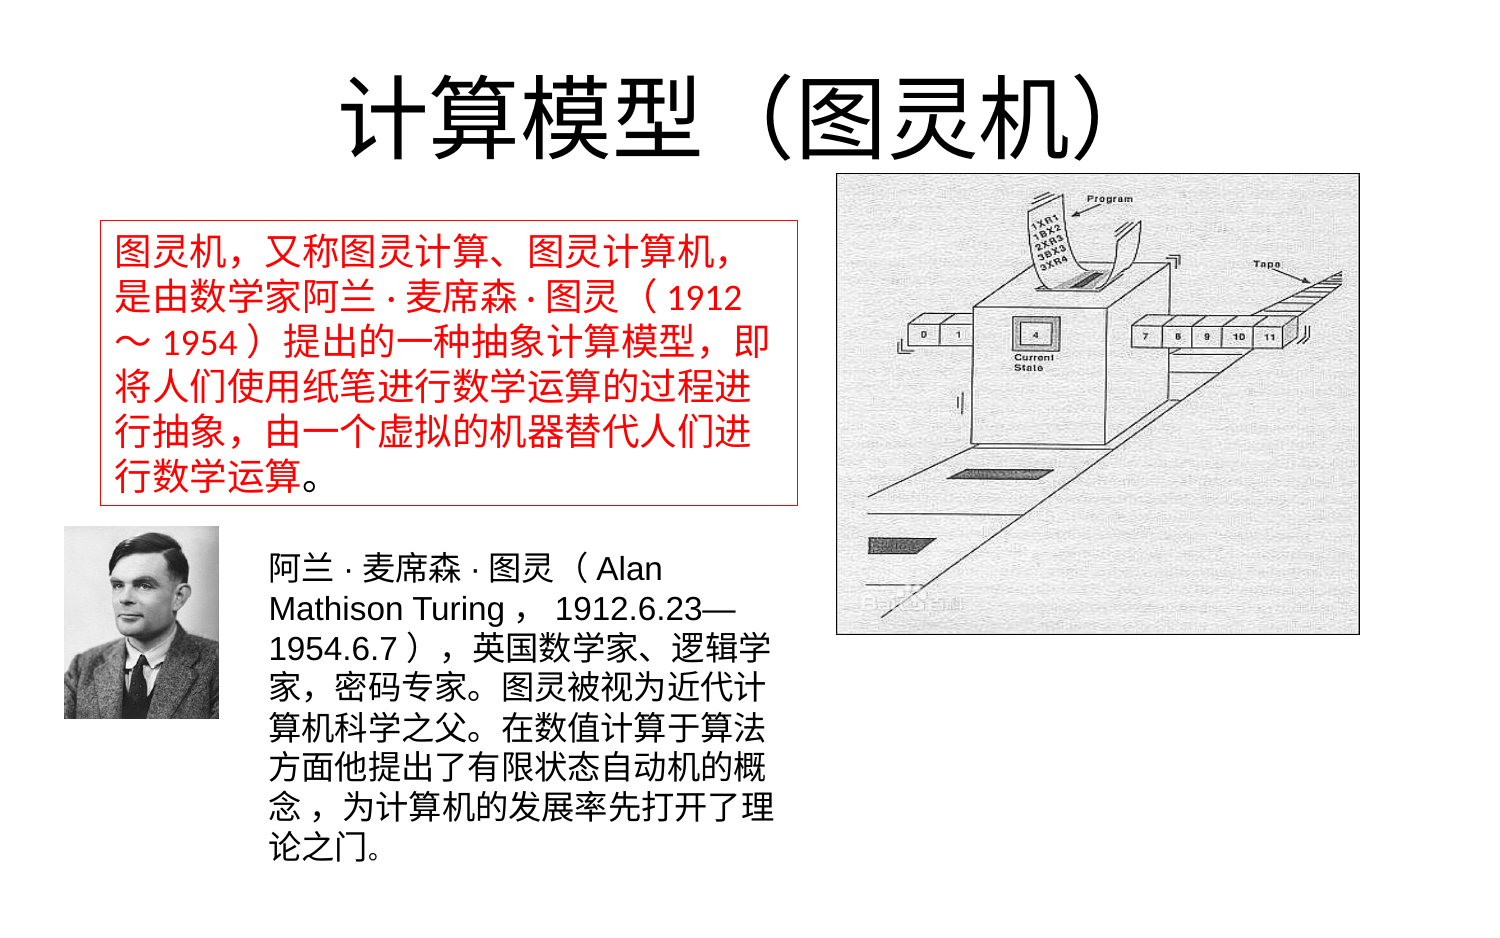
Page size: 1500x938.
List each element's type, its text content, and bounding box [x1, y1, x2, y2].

title 计算模型（图灵机） [75, 37, 1425, 194]
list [64, 526, 219, 720]
picture [836, 173, 1360, 635]
text_box 图灵机，又称图灵计算、图灵计算机，是由数学家阿兰·麦席森·图灵（1912～1954）提出的一种抽象计算模型，即将人们使用纸笔进行数学运算的过程进行抽象，由一个虚拟的机器替代人们进行数学运算。 [100, 220, 798, 506]
text_box 阿兰·麦席森·图灵（Alan Mathison Turing，1912.6.23—1954.6.7），英国数学家、逻辑学家，密码专家。图灵被视为近代计算机科学之父。在数值计算于算法方面他提出了有限状态自动机的概念 ，为计算机的发展率先打开了理论之门。 [253, 539, 798, 874]
